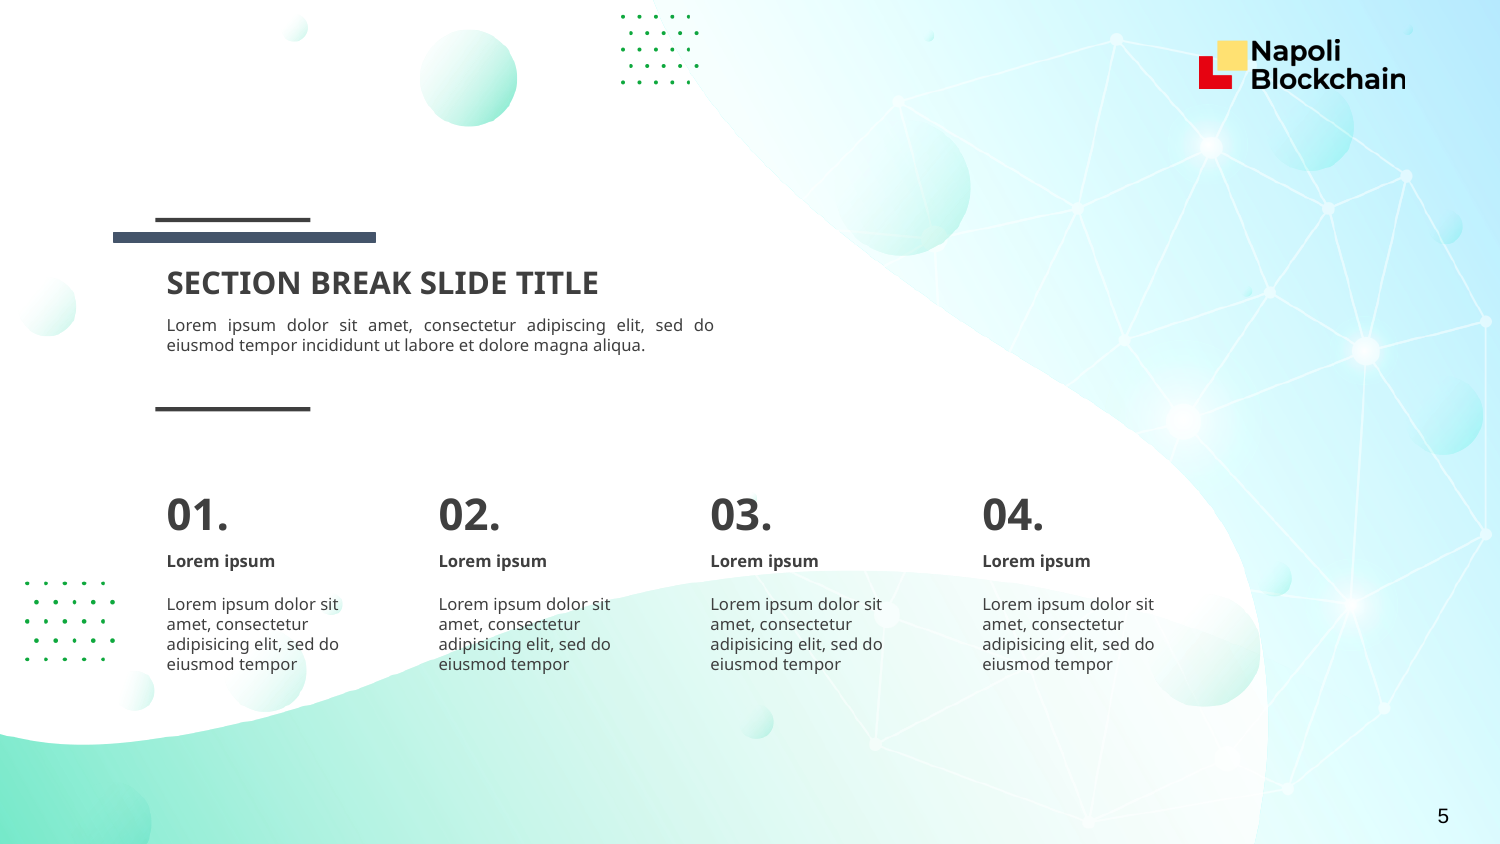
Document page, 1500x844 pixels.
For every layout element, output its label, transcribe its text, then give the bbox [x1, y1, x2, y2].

text_box Lorem ipsum dolor sit amet, consectetur adipiscing elit, sed do eiusmod tempor incididunt ut labore et dolore magna aliqua. [155, 309, 727, 363]
text_box Lorem ipsum [427, 546, 632, 578]
text_box Lorem ipsum [971, 546, 1176, 578]
text_box 03. [699, 481, 904, 546]
slide_number 5 [1403, 788, 1465, 844]
text_box [155, 217, 311, 223]
text_box SECTION BREAK SLIDE TITLE [155, 257, 728, 307]
text_box Lorem ipsum [699, 546, 904, 578]
text_box Lorem ipsum [155, 546, 360, 578]
text_box Lorem ipsum dolor sit amet, consectetur adipisicing elit, sed do eiusmod tempor [155, 588, 360, 684]
text_box Lorem ipsum dolor sit amet, consectetur adipisicing elit, sed do eiusmod tempor [427, 588, 632, 684]
text_box Lorem ipsum dolor sit amet, consectetur adipisicing elit, sed do eiusmod tempor [699, 588, 904, 684]
text_box 02. [427, 481, 632, 546]
text_box 04. [971, 481, 1176, 546]
picture [0, 0, 1500, 844]
text_box 01. [155, 481, 360, 546]
text_box Lorem ipsum dolor sit amet, consectetur adipisicing elit, sed do eiusmod tempor [971, 588, 1176, 684]
text_box [155, 407, 311, 412]
